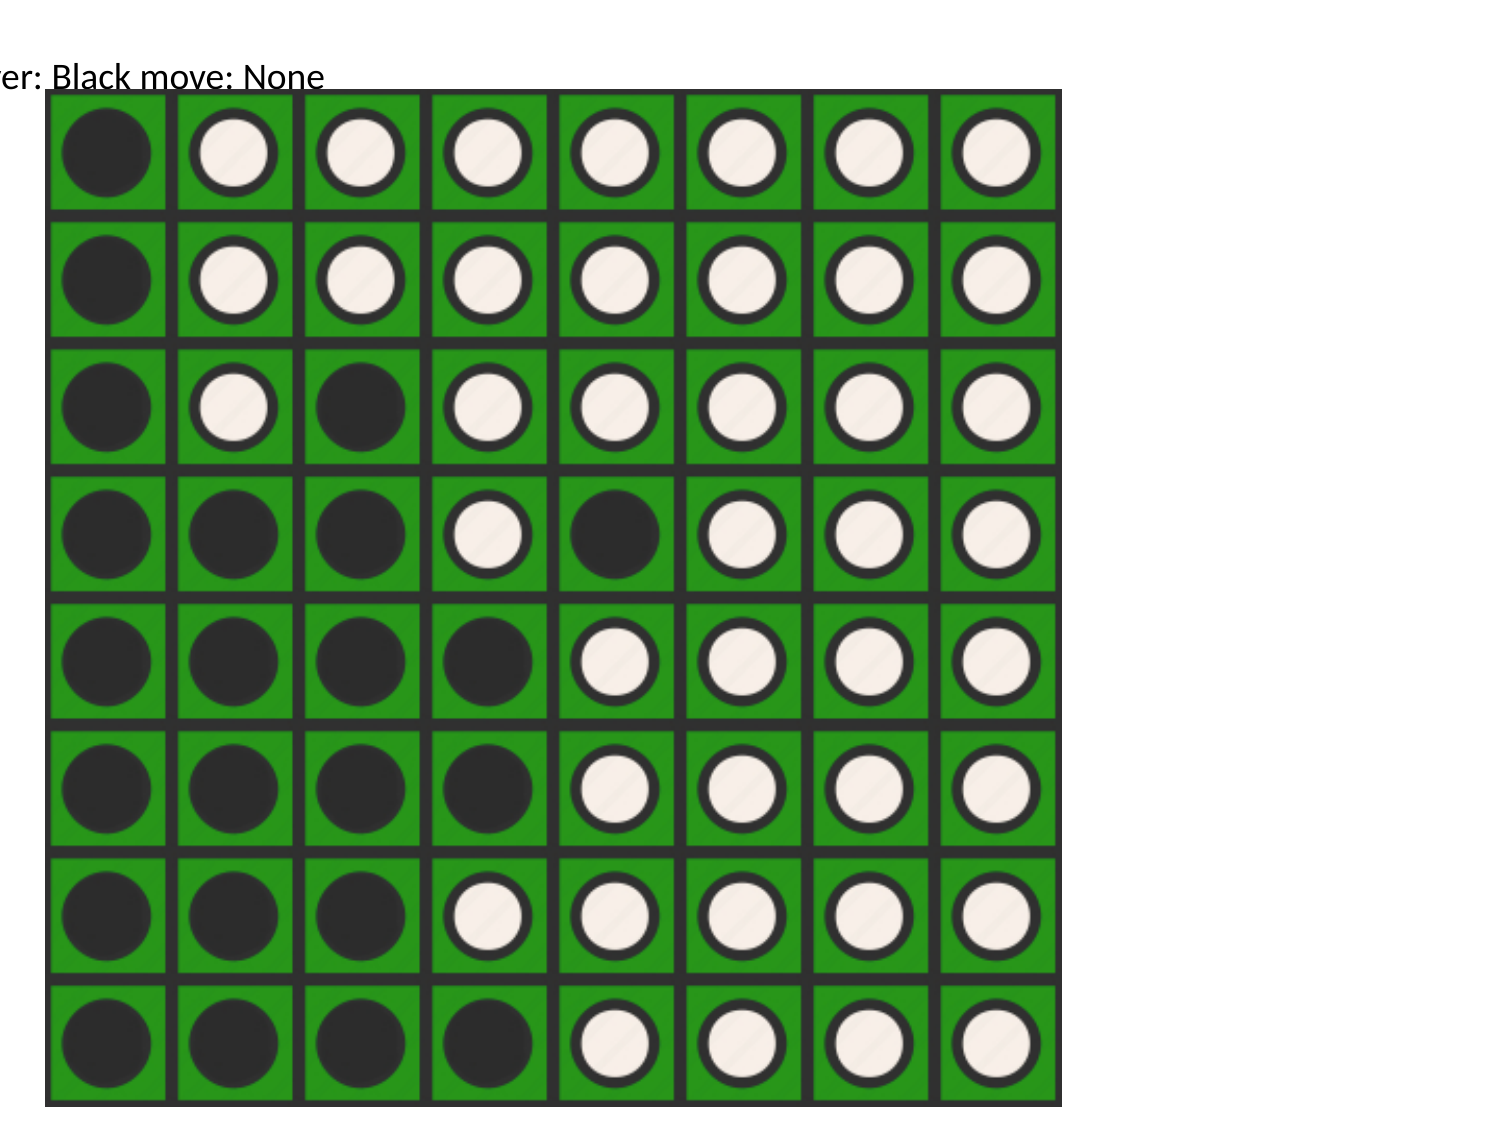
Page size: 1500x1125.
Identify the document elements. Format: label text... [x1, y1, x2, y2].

text_box turn: 61 player: Black move: None [0, 44, 341, 105]
picture [44, 89, 1062, 1107]
